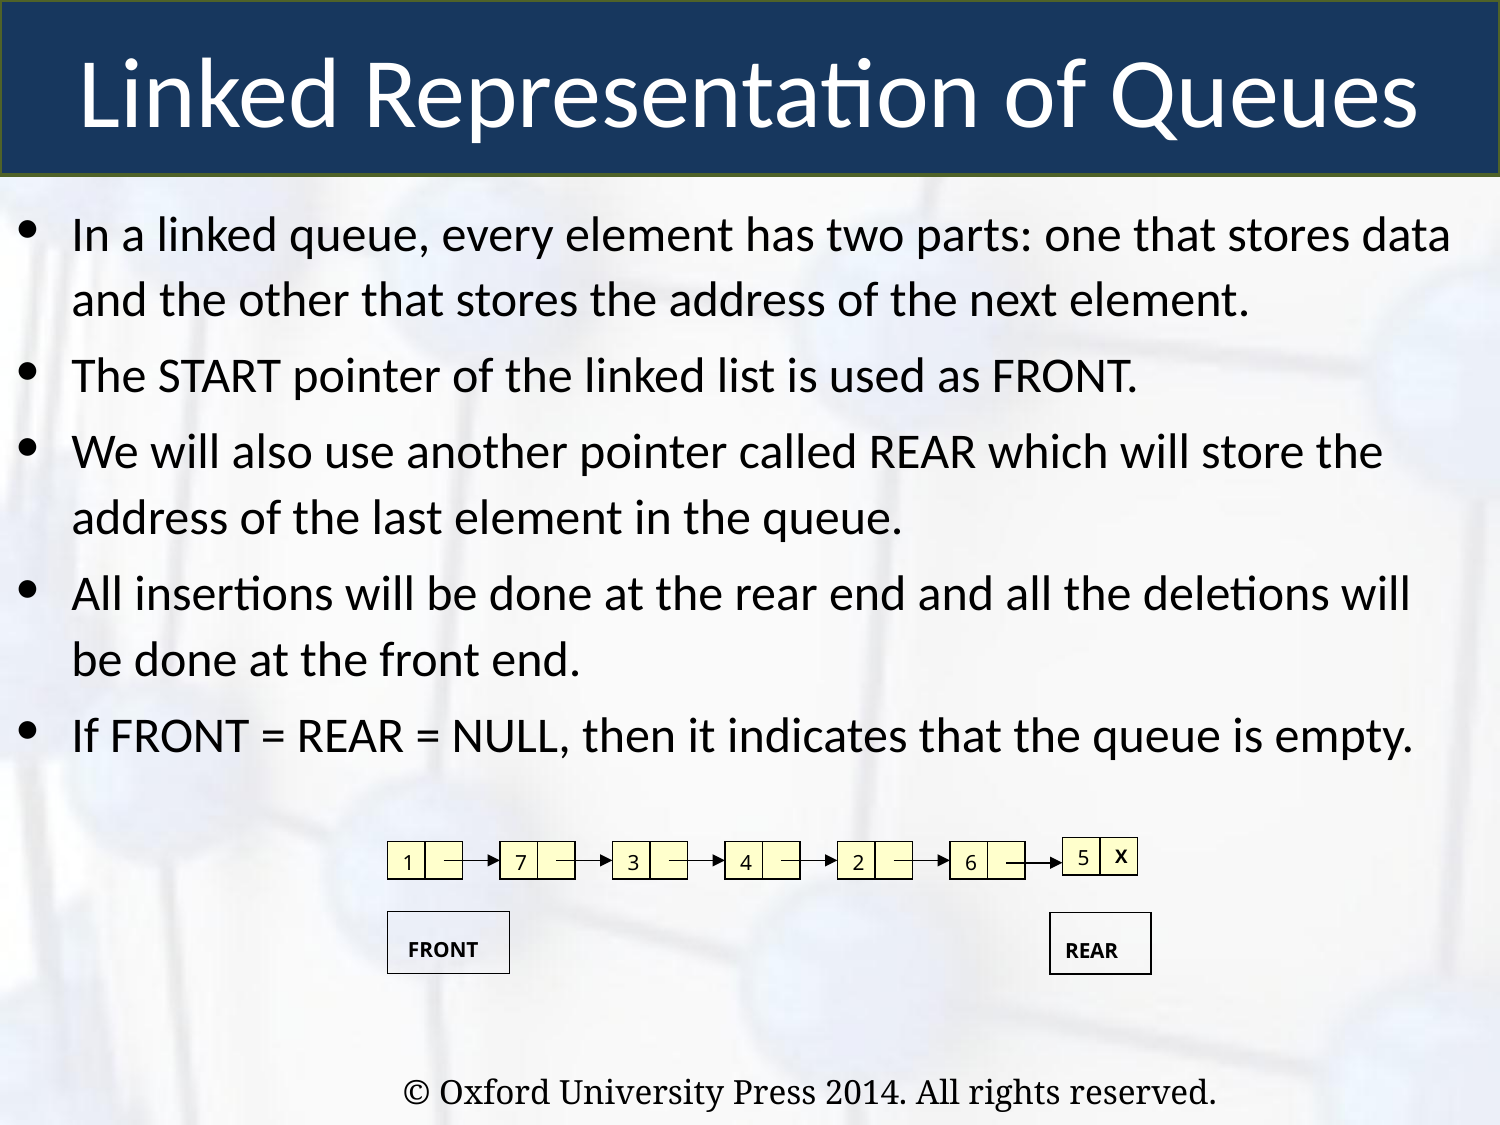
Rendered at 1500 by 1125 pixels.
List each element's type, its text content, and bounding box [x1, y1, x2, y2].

text_box In a linked queue, every element has two parts: one that stores data and the other that stores the address of the next element. The START pointer of the linked list is used as FRONT. We will also use another pointer called REAR which will store the address of the last element in the queue. All insertions will be done at the rear end and all the deletions will be done at the front end. If FRONT = REAR = NULL, then it indicates that the queue is empty. [0, 187, 1475, 525]
text_box Linked Representation of Queues [0, 0, 1500, 175]
picture [0, 175, 1500, 1125]
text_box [387, 837, 1152, 975]
